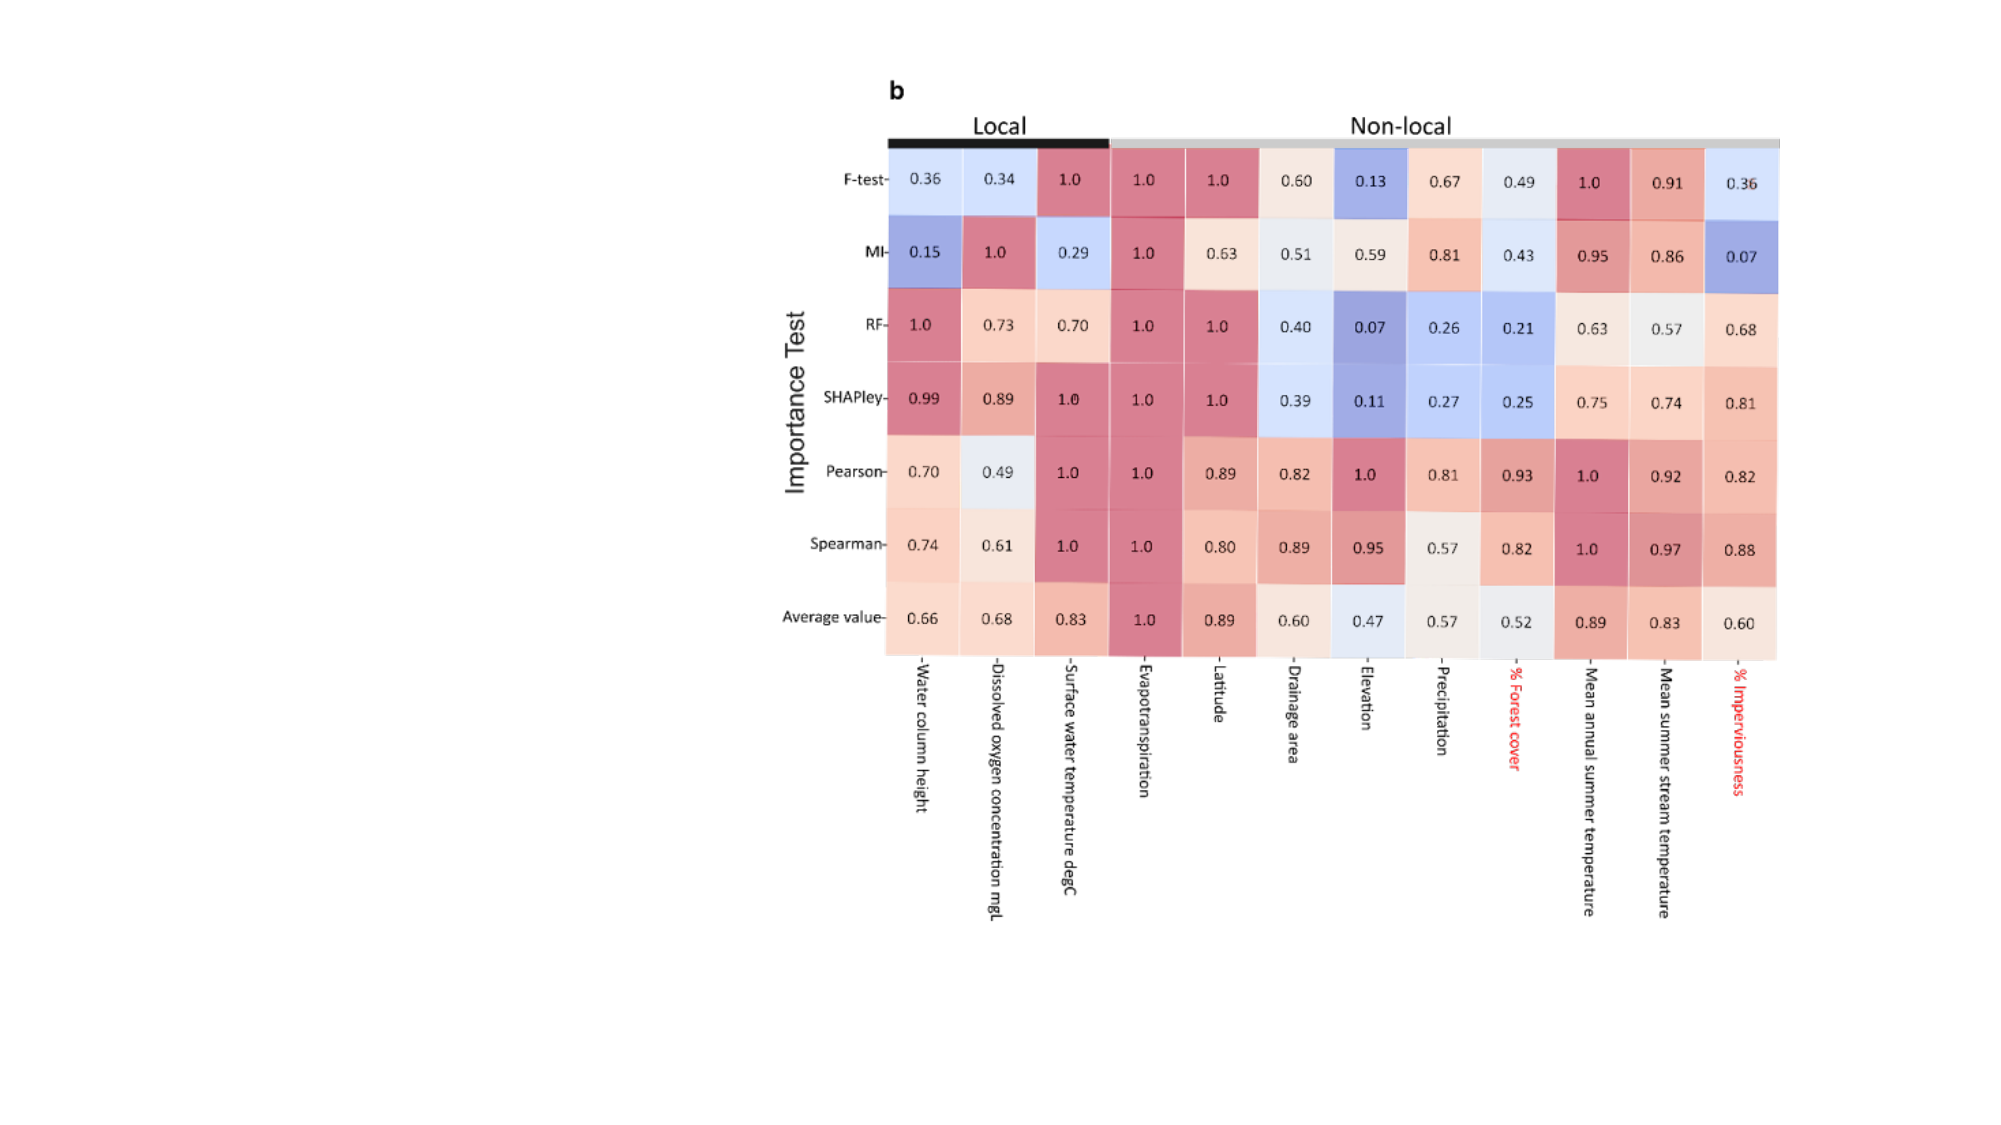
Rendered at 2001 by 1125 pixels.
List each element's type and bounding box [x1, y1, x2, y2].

picture [771, 68, 1818, 964]
